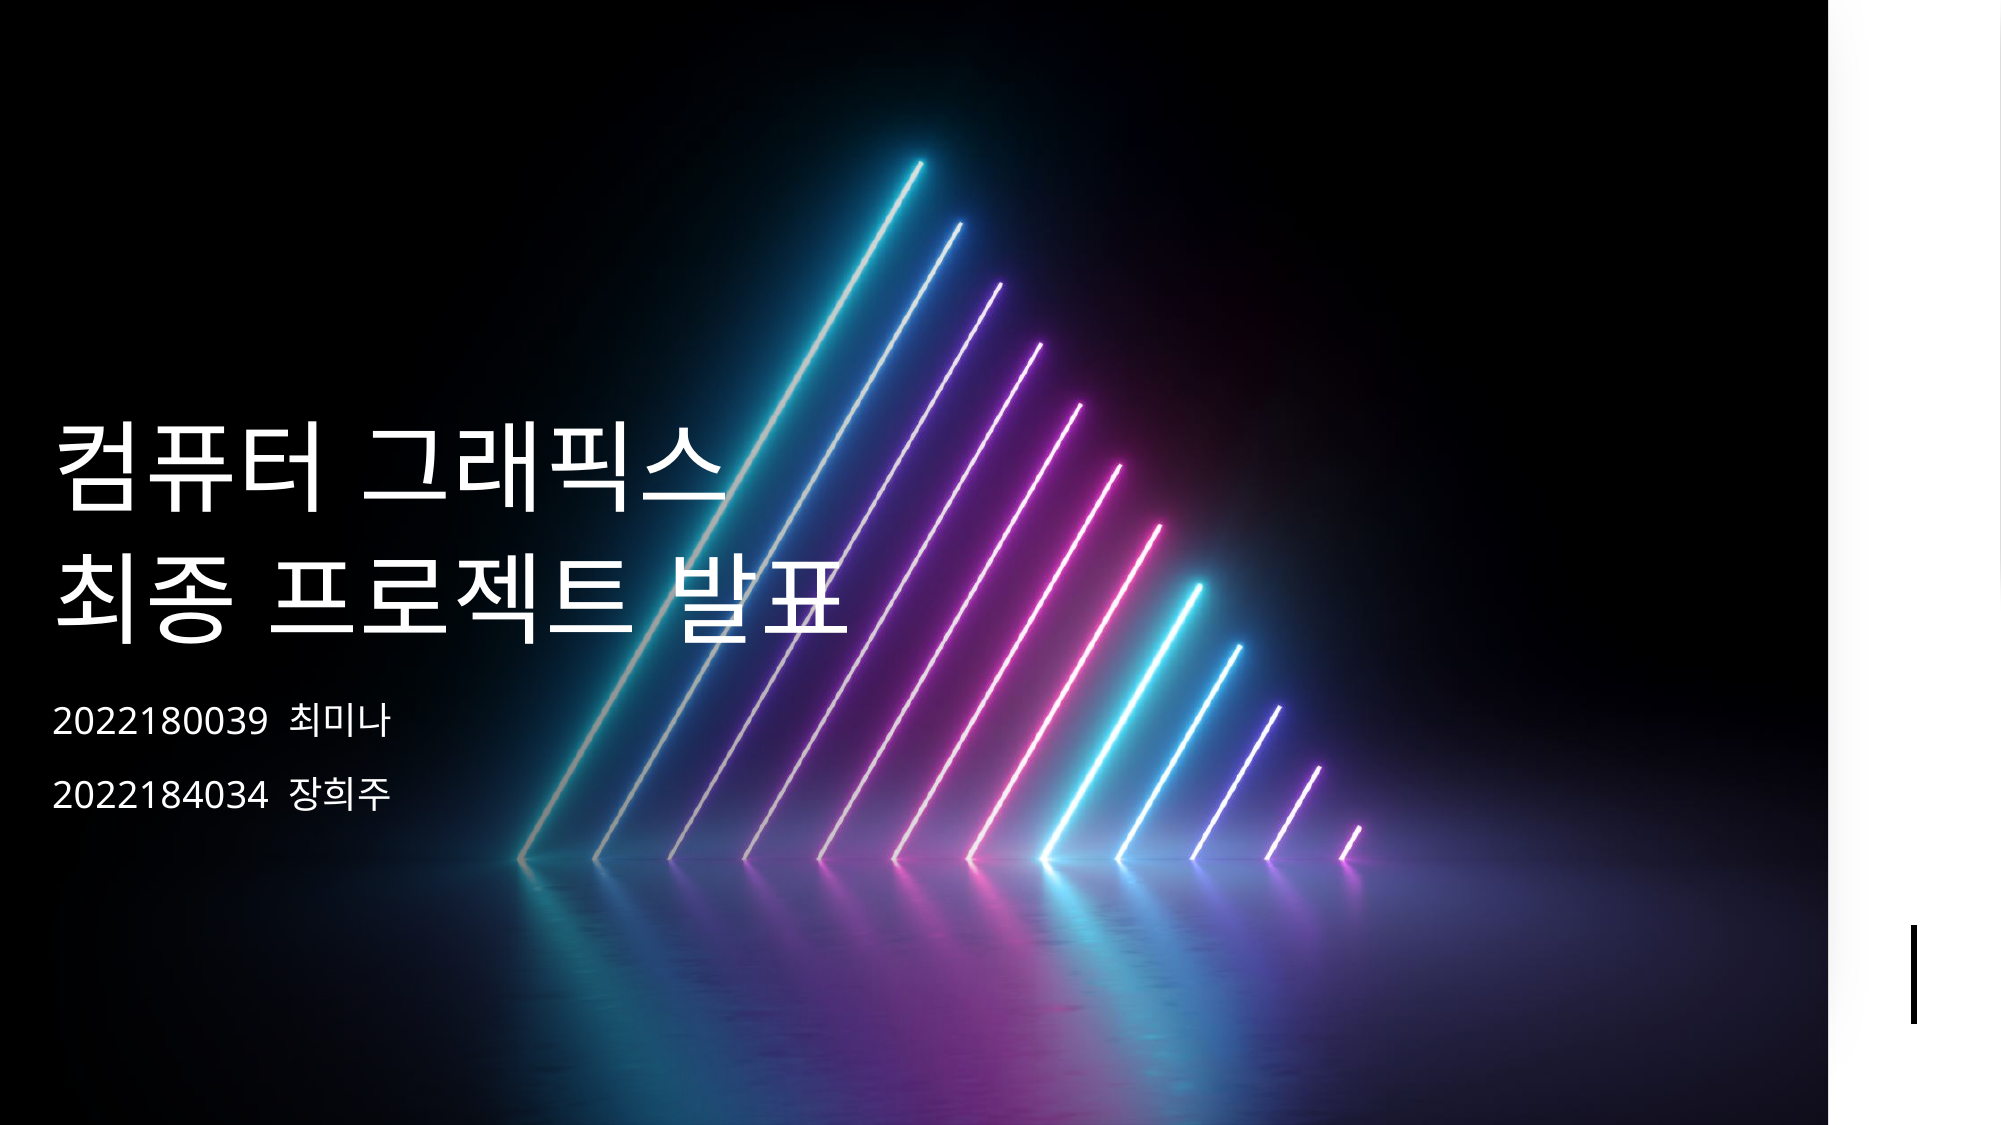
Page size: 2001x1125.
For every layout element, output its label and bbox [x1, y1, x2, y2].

text_box [1829, 0, 2000, 1125]
picture [0, 0, 1829, 1125]
